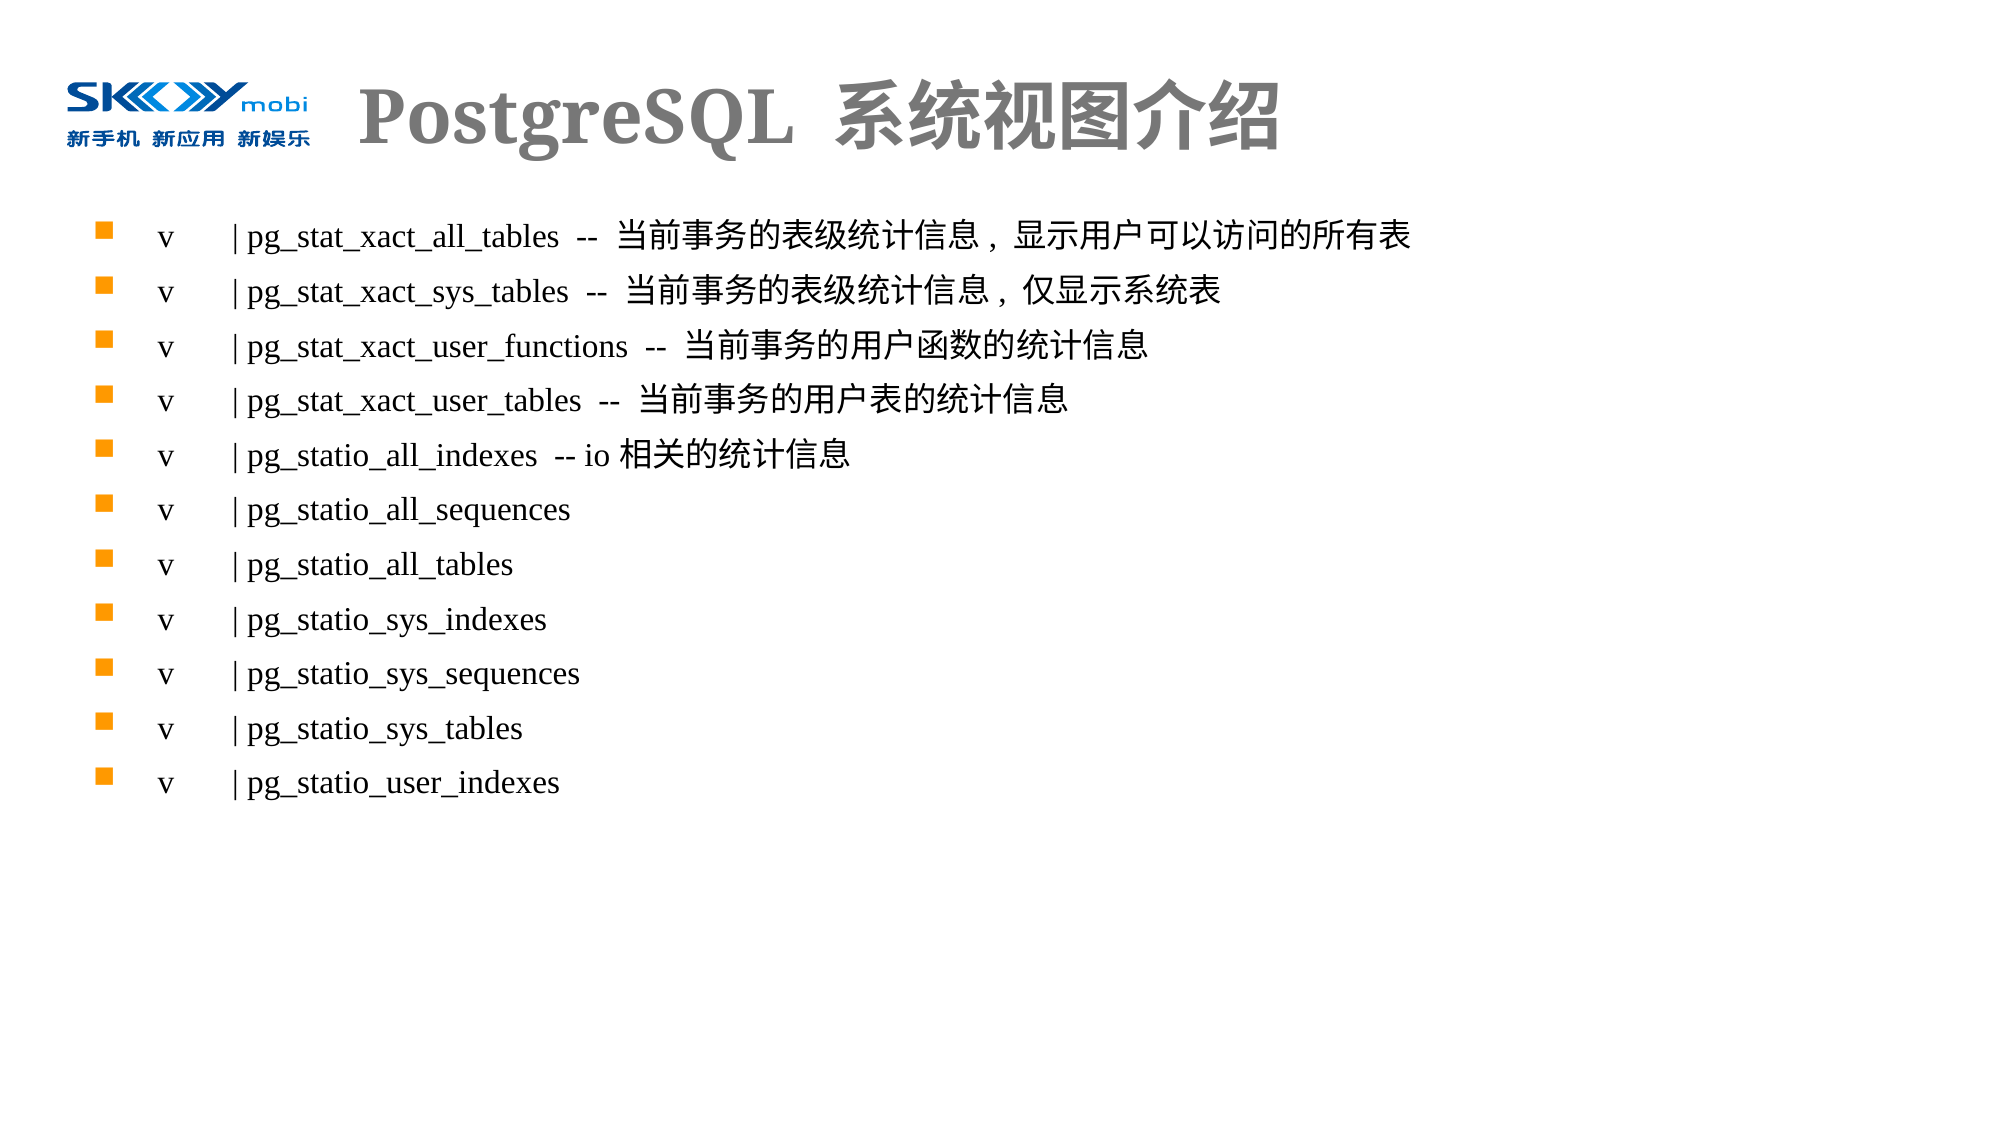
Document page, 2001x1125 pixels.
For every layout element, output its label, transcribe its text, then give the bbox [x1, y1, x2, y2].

title PostgreSQL 系统视图介绍 [343, 60, 1901, 167]
list v | pg_stat_xact_all_tables -- 当前事务的表级统计信息, 显示用户可以访问的所有表 v | pg_stat_xact_sys_tables -- 当前事务的表级统计信息, 仅显示系统表 v | pg_stat_xact_user_functions -- 当前事务的用户函数的统计信息 v | pg_stat_xact_user_tables -- 当前事务的用户表的统计信息 v | pg_statio_all_indexes -- io相关的统计信息 v | pg_statio_all_sequences v | pg_statio_all_tables v | pg_statio_sys_indexes v | pg_statio_sys_sequences v | pg_statio_sys_tables v | pg_statio_user_indexes [77, 198, 1901, 1020]
